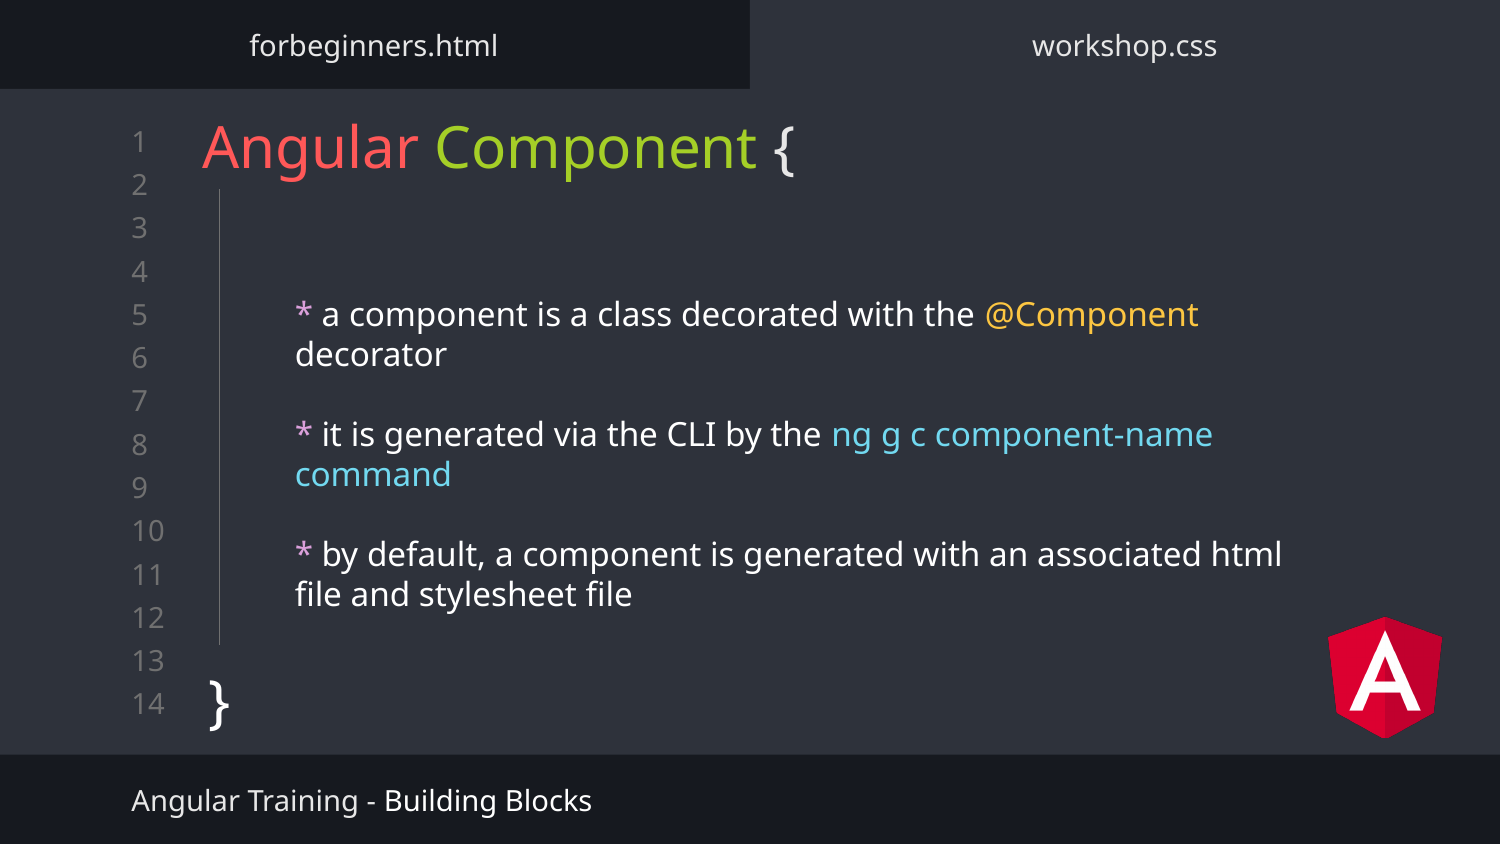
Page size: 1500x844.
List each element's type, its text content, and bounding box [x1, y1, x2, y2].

picture [1308, 612, 1462, 738]
subtitle Angular Training - Building Blocks [116, 770, 915, 829]
text_box * a component is a class decorated with the @Component decorator * it is generated via the CLI by the ng g c component-name command * by default, a component is generated with an associated html file and stylesheet file [267, 206, 1304, 700]
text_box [177, 188, 262, 750]
title Angular Component { [187, 95, 1384, 185]
subtitle workshop.css [750, 15, 1500, 74]
subtitle forbeginners.html [0, 15, 749, 74]
